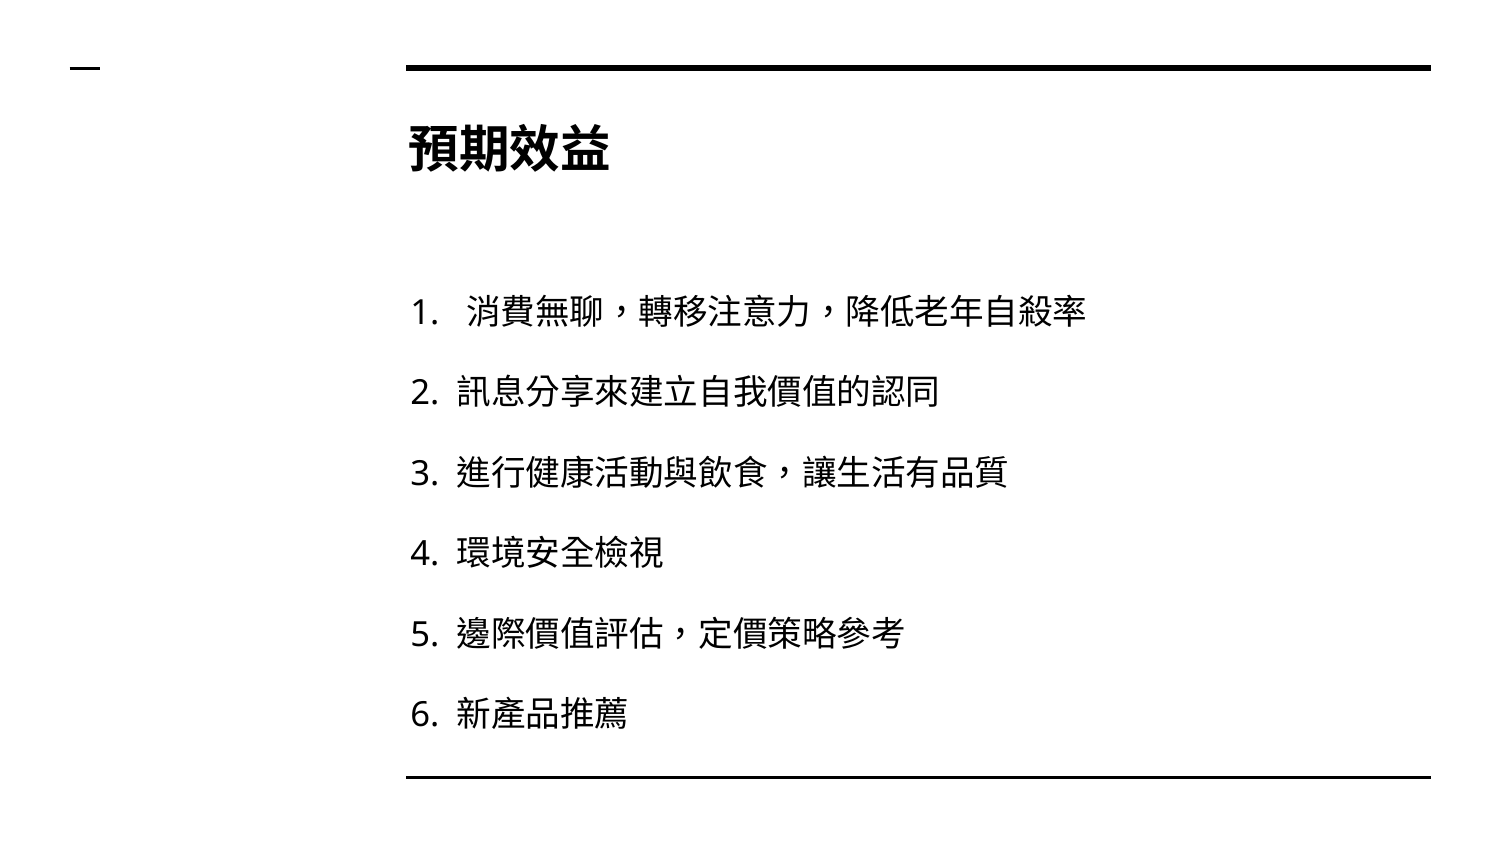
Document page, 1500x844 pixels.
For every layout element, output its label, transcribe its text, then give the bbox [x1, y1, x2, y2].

list 1. 消費無聊，轉移注意力，降低老年自殺率 2. 訊息分享來建立自我價值的認同 3. 進行健康活動與飲食，讓生活有品質 4. 環境安全檢視 5. 邊際價值評估，定價策略參考 6. 新產品推薦 [395, 261, 1433, 755]
title 預期效益 [393, 94, 1431, 199]
